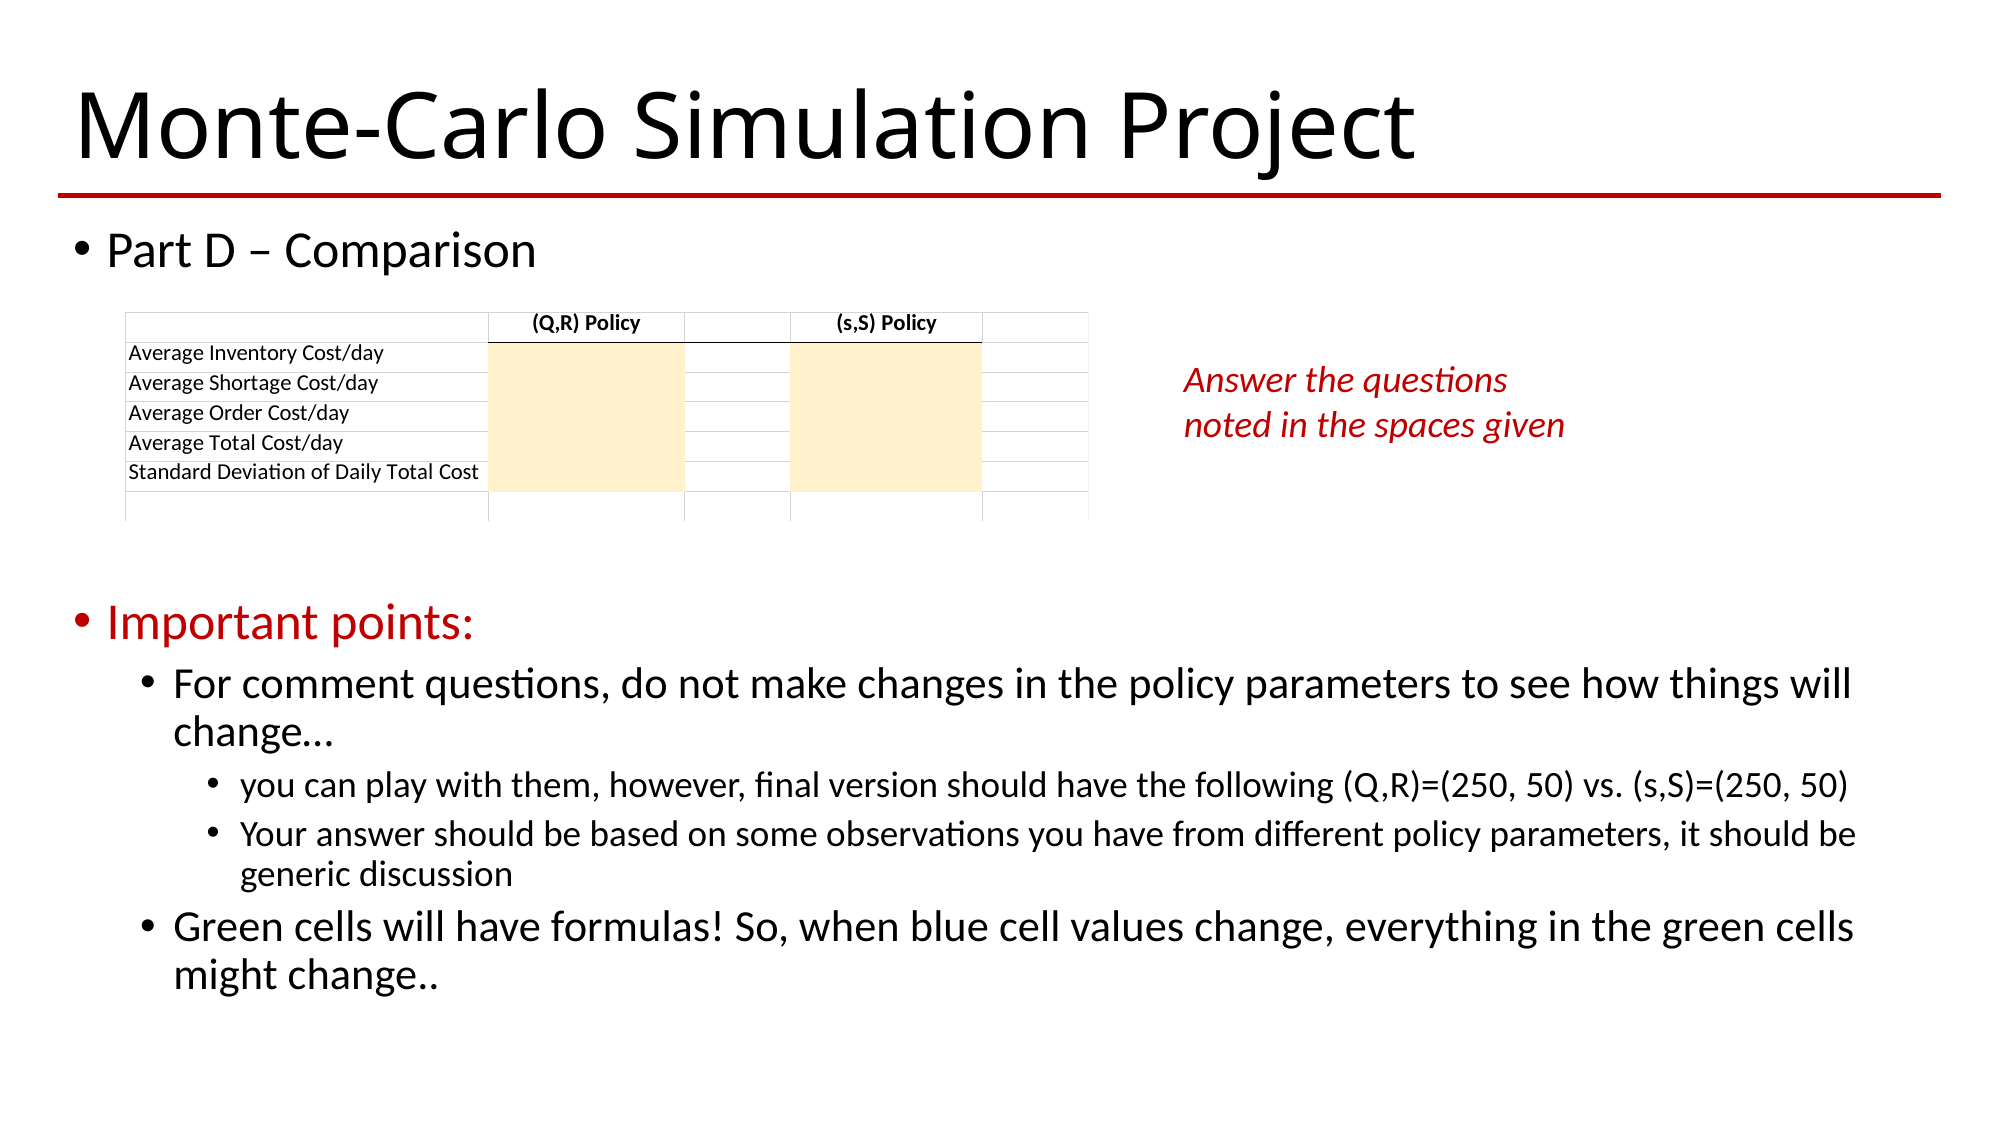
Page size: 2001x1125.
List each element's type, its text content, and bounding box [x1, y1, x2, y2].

list Part D – Comparison Important points: For comment questions, do not make changes in the policy parameters to see how things will change… you can play with them, however, final version should have the following (Q,R)=(250, 50) vs. (s,S)=(250, 50) Your answer should be based on some observations you have from different policy parameters, it should be generic discussion Green cells will have formulas! So, when blue cell values change, everything in the green cells might change.. [58, 215, 1967, 1014]
title Monte-Carlo Simulation Project [58, 59, 1942, 198]
picture [124, 312, 1089, 522]
text_box Answer the questions noted in the spaces given [1093, 347, 1594, 453]
